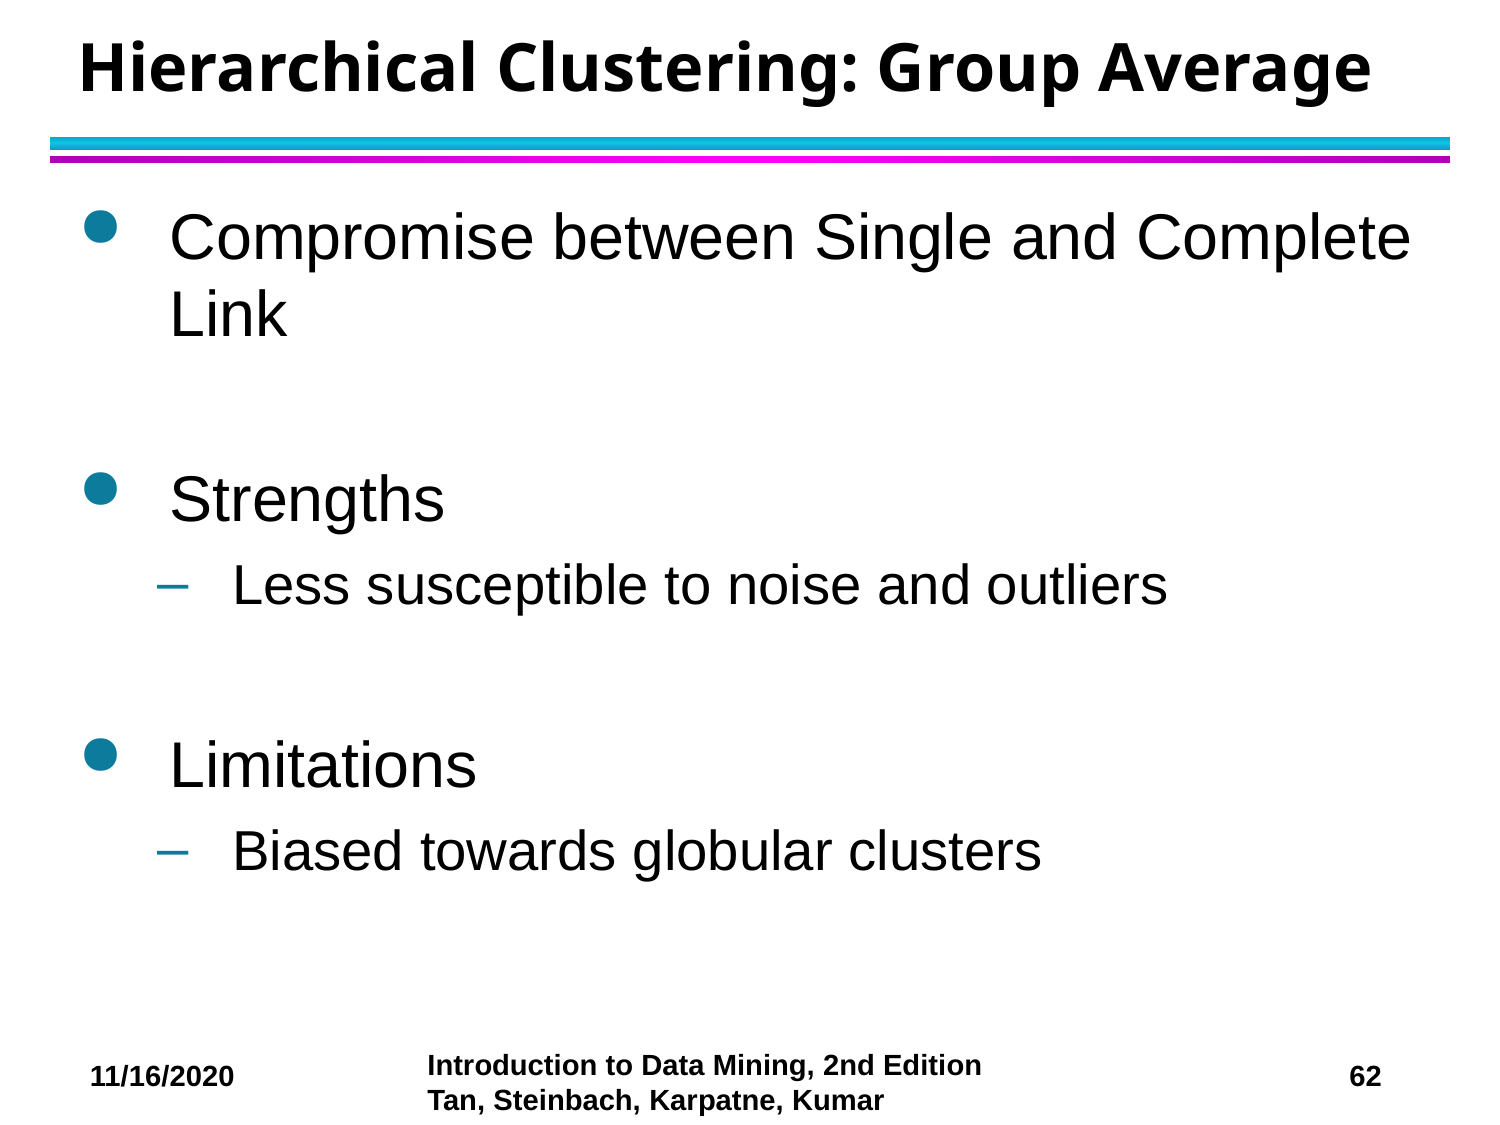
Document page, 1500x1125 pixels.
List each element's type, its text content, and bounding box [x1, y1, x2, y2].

list Compromise between Single and Complete Link Strengths Less susceptible to noise and outliers Limitations Biased towards globular clusters [67, 187, 1432, 1038]
title Hierarchical Clustering: Group Average [62, 24, 1421, 113]
